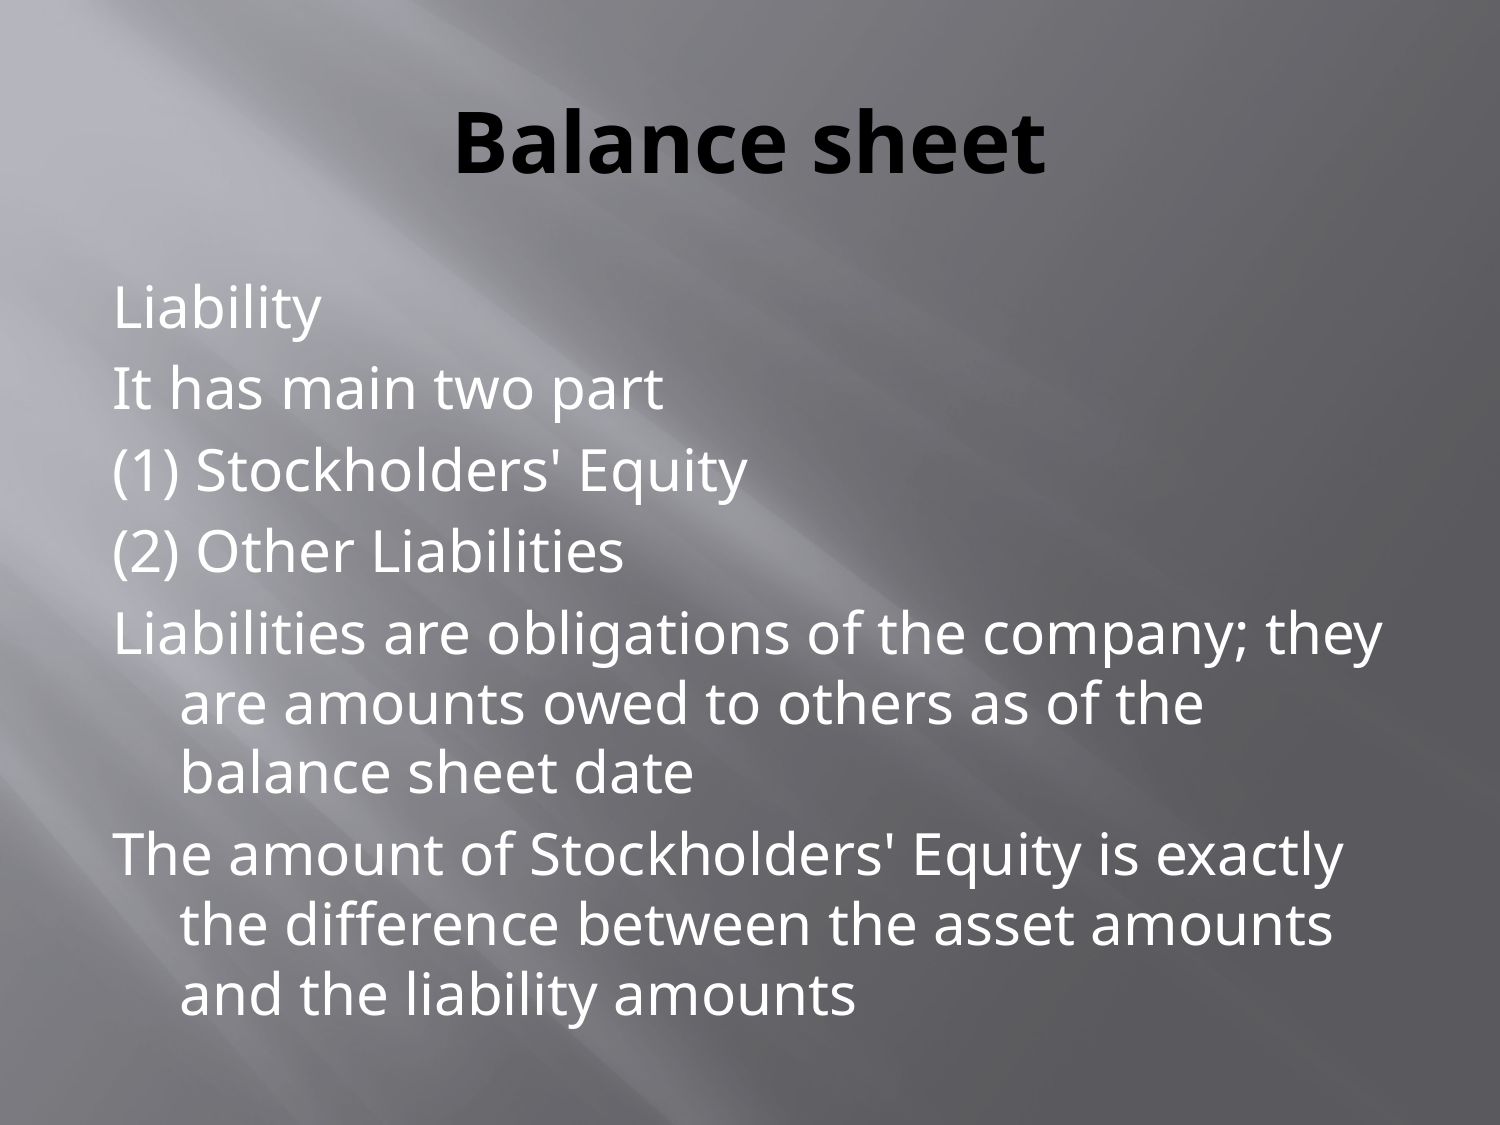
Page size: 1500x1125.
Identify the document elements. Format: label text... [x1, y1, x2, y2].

list Liability It has main two part (1) Stockholders' Equity (2) Other Liabilities Liabilities are obligations of the company; they are amounts owed to others as of the balance sheet date The amount of Stockholders' Equity is exactly the difference between the asset amounts and the liability amounts [75, 262, 1425, 1035]
title Balance sheet [75, 45, 1425, 233]
